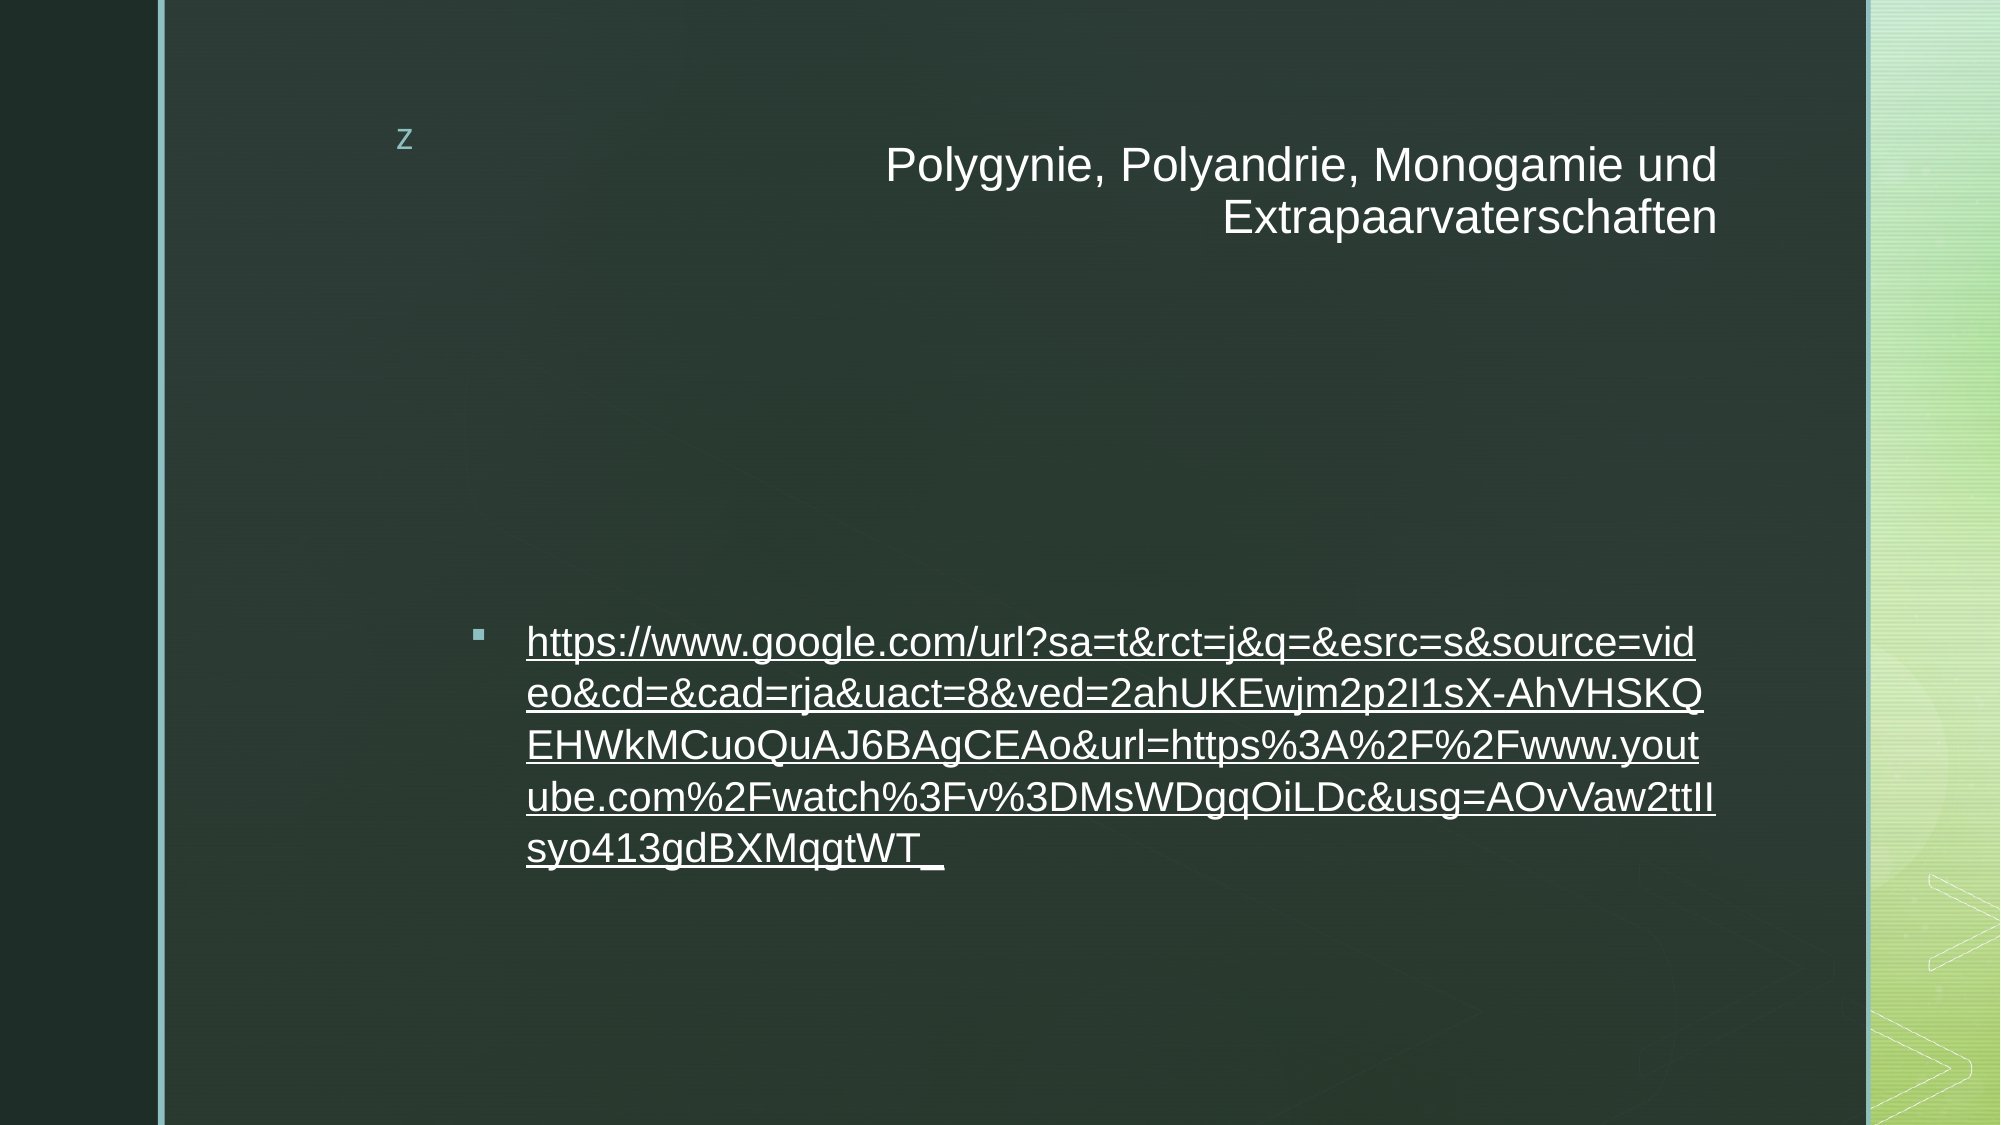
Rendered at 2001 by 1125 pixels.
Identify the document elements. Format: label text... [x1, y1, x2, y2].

list https://www.google.com/url?sa=t&rct=j&q=&esrc=s&source=video&cd=&cad=rja&uact=8&ved=2ahUKEwjm2p2I1sX-AhVHSKQEHWkMCuoQuAJ6BAgCEAo&url=https%3A%2F%2Fwww.youtube.com%2Fwatch%3Fv%3DMsWDgqOiLDc&usg=AOvVaw2ttIIsyo413gdBXMqgtWT_ [454, 336, 1734, 993]
picture [1871, 0, 2001, 1125]
title Polygynie, Polyandrie, Monogamie und Extrapaarvaterschaften [428, 132, 1734, 310]
